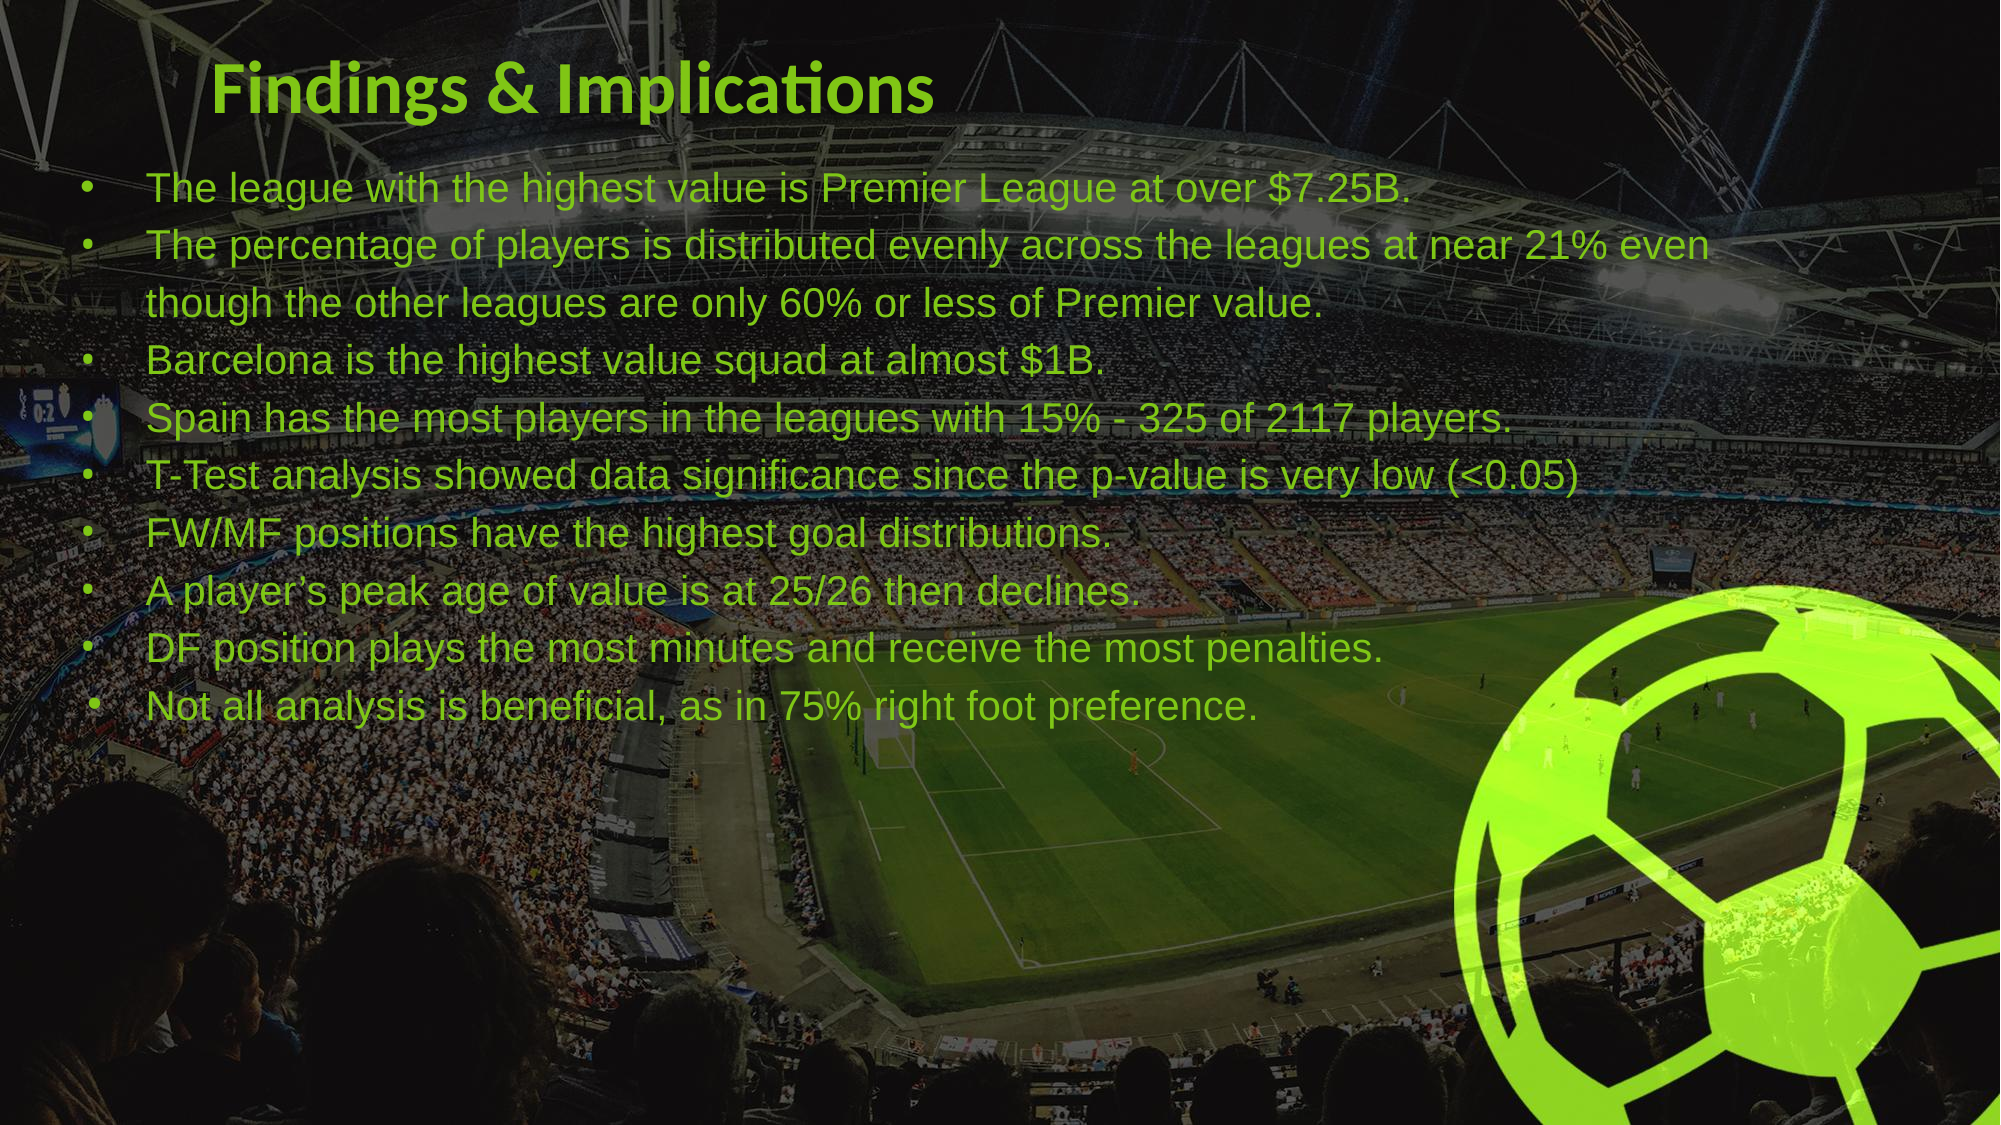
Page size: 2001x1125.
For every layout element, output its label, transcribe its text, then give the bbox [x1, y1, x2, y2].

picture [0, 0, 2000, 1125]
text_box Findings & Implications [196, 30, 965, 136]
text_box The league with the highest value is Premier League at over $7.25B. The percentage of players is distributed evenly across the leagues at near 21% even though the other leagues are only 60% or less of Premier value. Barcelona is the highest value squad at almost $1B. Spain has the most players in the leagues with 15% - 325 of 2117 players. T-Test analysis showed data significance since the p-value is very low (<0.05) FW/MF positions have the highest goal distributions. A player’s peak age of value is at 25/26 then declines. DF position plays the most minutes and receive the most penalties. Not all analysis is beneficial, as in 75% right foot preference. [55, 145, 1781, 860]
